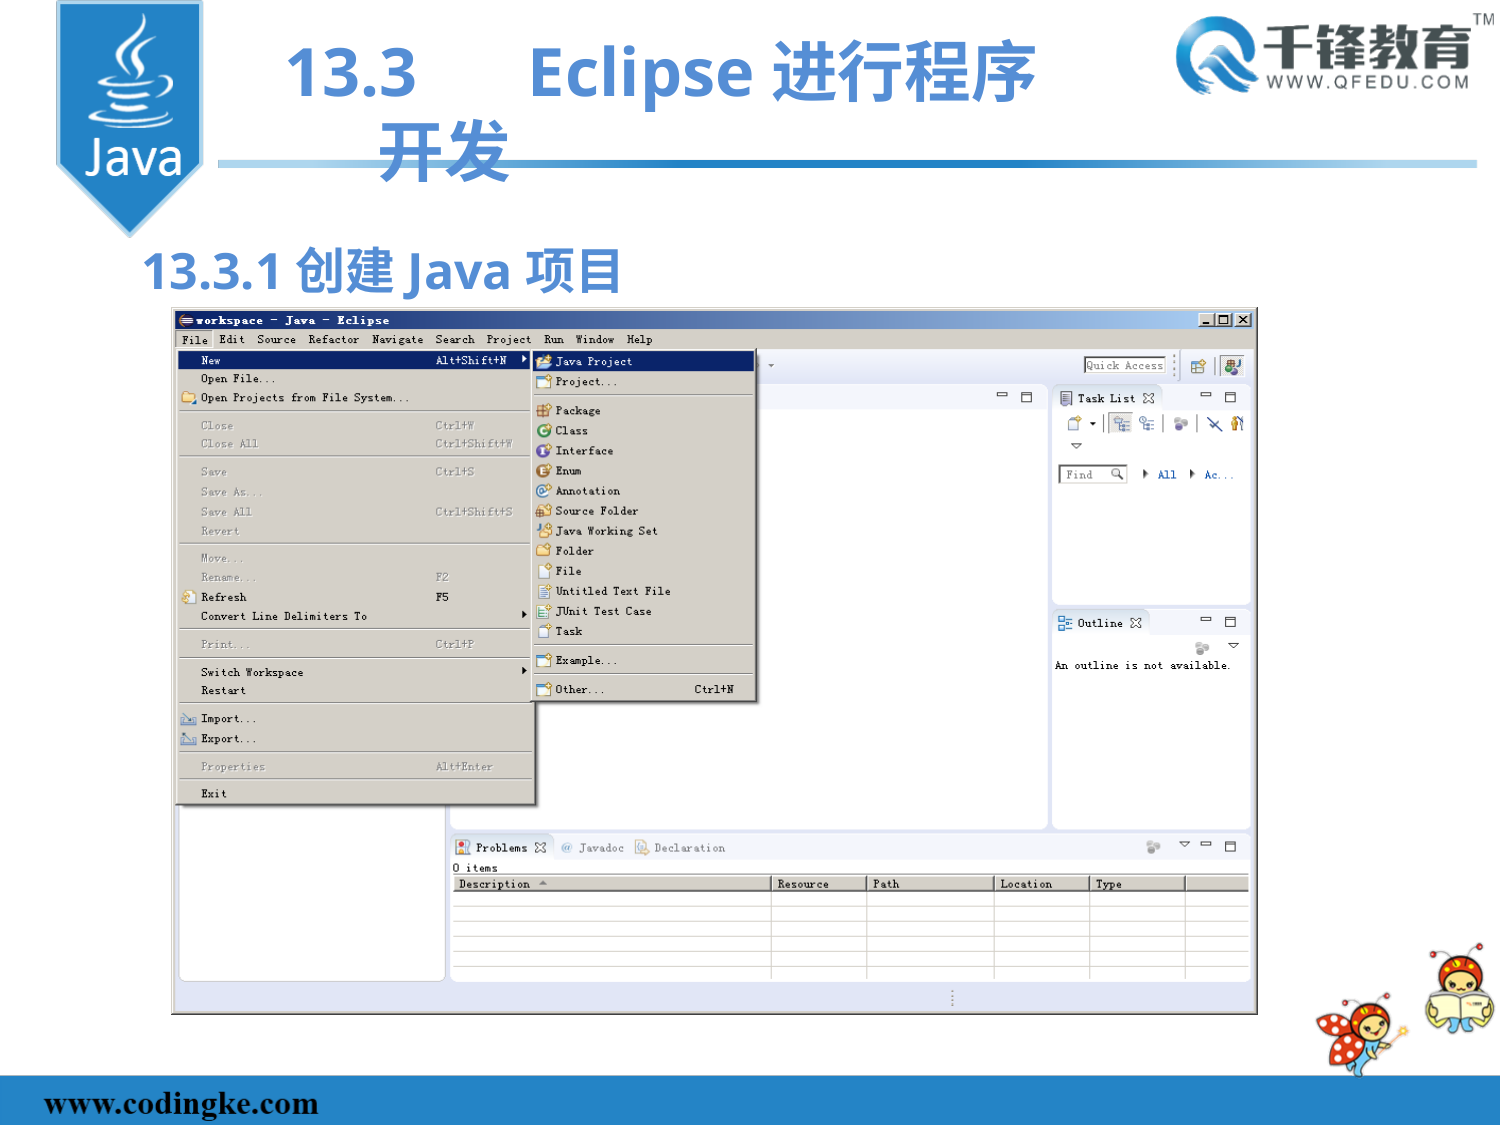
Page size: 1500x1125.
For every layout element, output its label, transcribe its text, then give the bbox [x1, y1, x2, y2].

text_box 13.3.1创建Java项目 [126, 231, 640, 307]
text_box 13.3 Eclipse进行程序开发 [269, 63, 1081, 156]
picture [0, 0, 1500, 1125]
